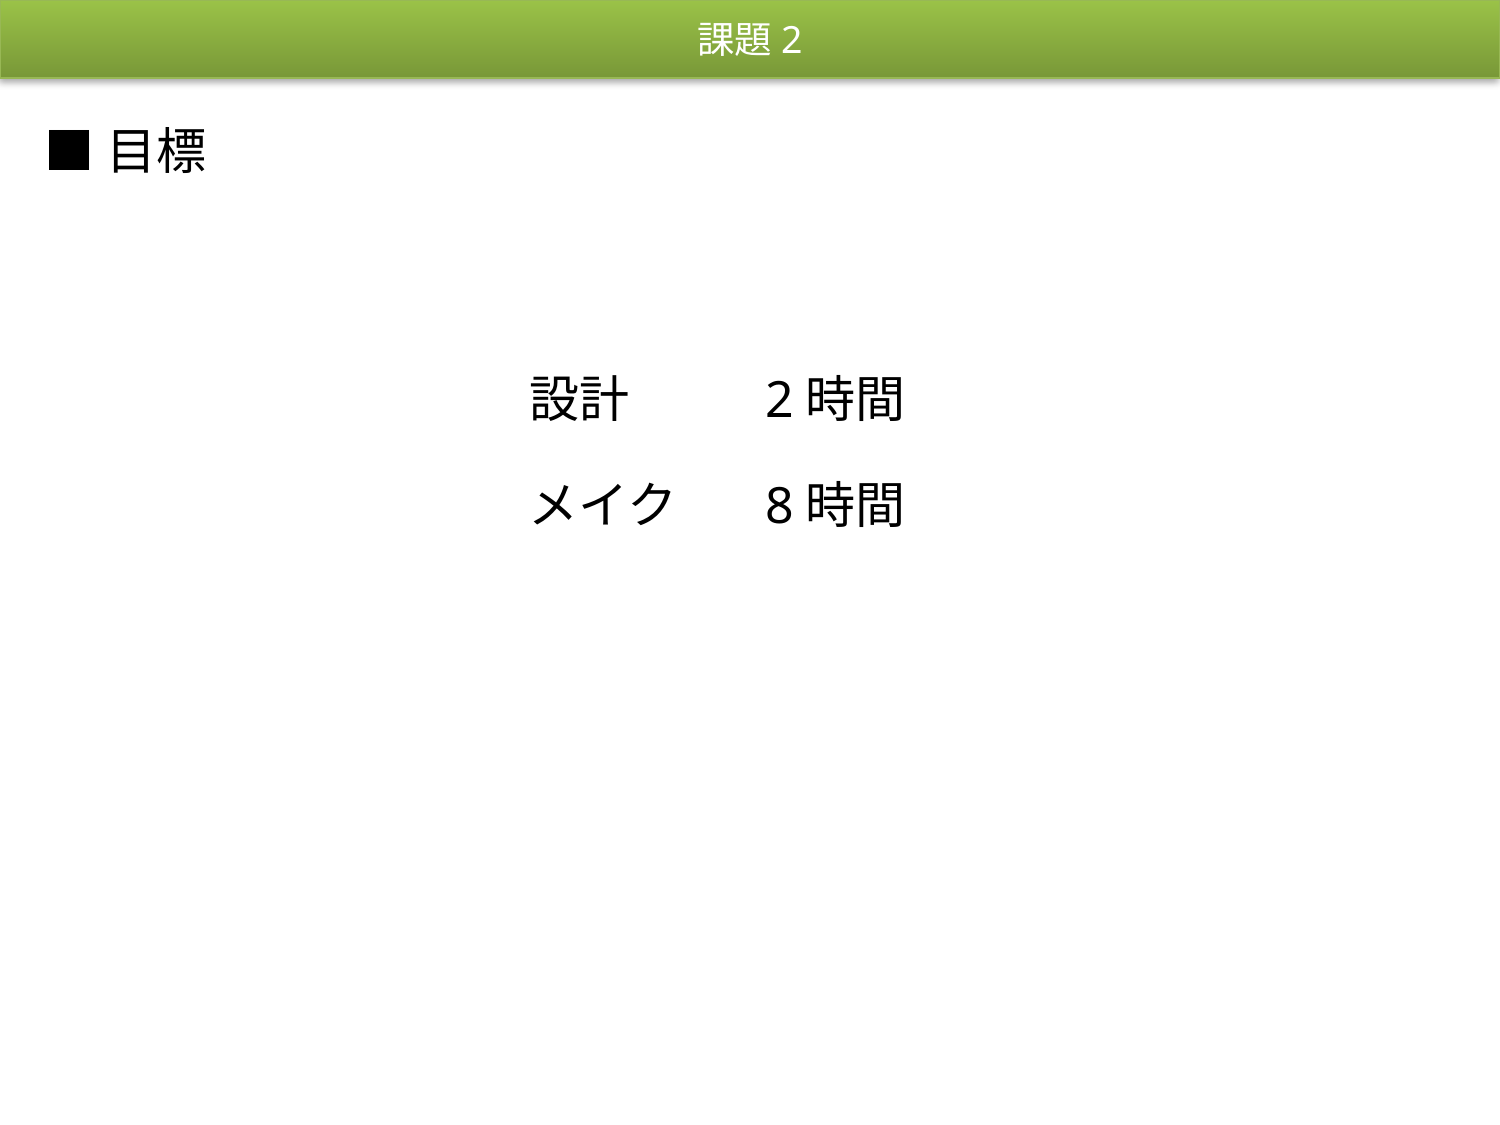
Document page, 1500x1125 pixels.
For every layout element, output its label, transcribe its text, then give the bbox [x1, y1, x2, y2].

text_box 8時間 [749, 456, 974, 552]
text_box メイク [513, 456, 738, 552]
title ■目標 [29, 101, 254, 197]
text_box 設計 [514, 349, 739, 445]
text_box 2時間 [749, 349, 974, 445]
